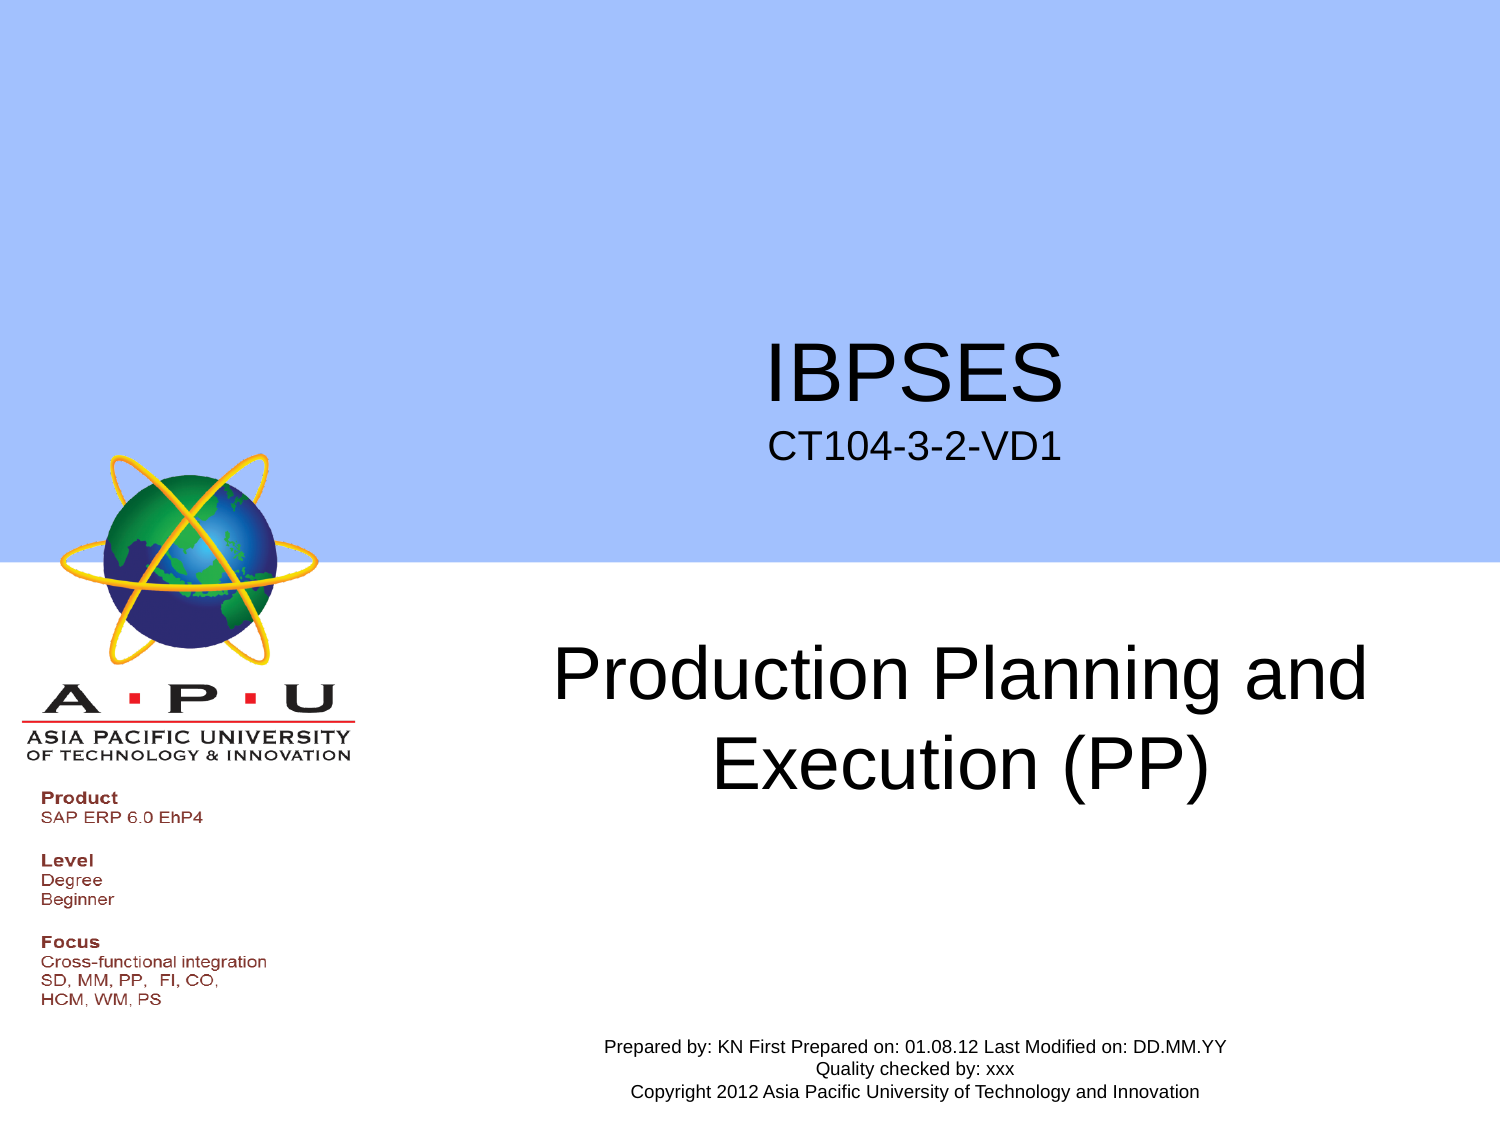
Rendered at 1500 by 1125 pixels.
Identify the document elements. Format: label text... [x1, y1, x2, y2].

text_box IBPSES CT104-3-2-VD1 [361, 311, 1470, 476]
title Production Planning and Execution (PP) [407, 593, 1500, 835]
text_box Prepared by: KN First Prepared on: 01.08.12 Last Modified on: DD.MM.YY Quality checked by: xxx Copyright 2012 Asia Pacific University of Technology and Innovation [441, 1027, 1390, 1110]
picture [0, 412, 397, 1091]
